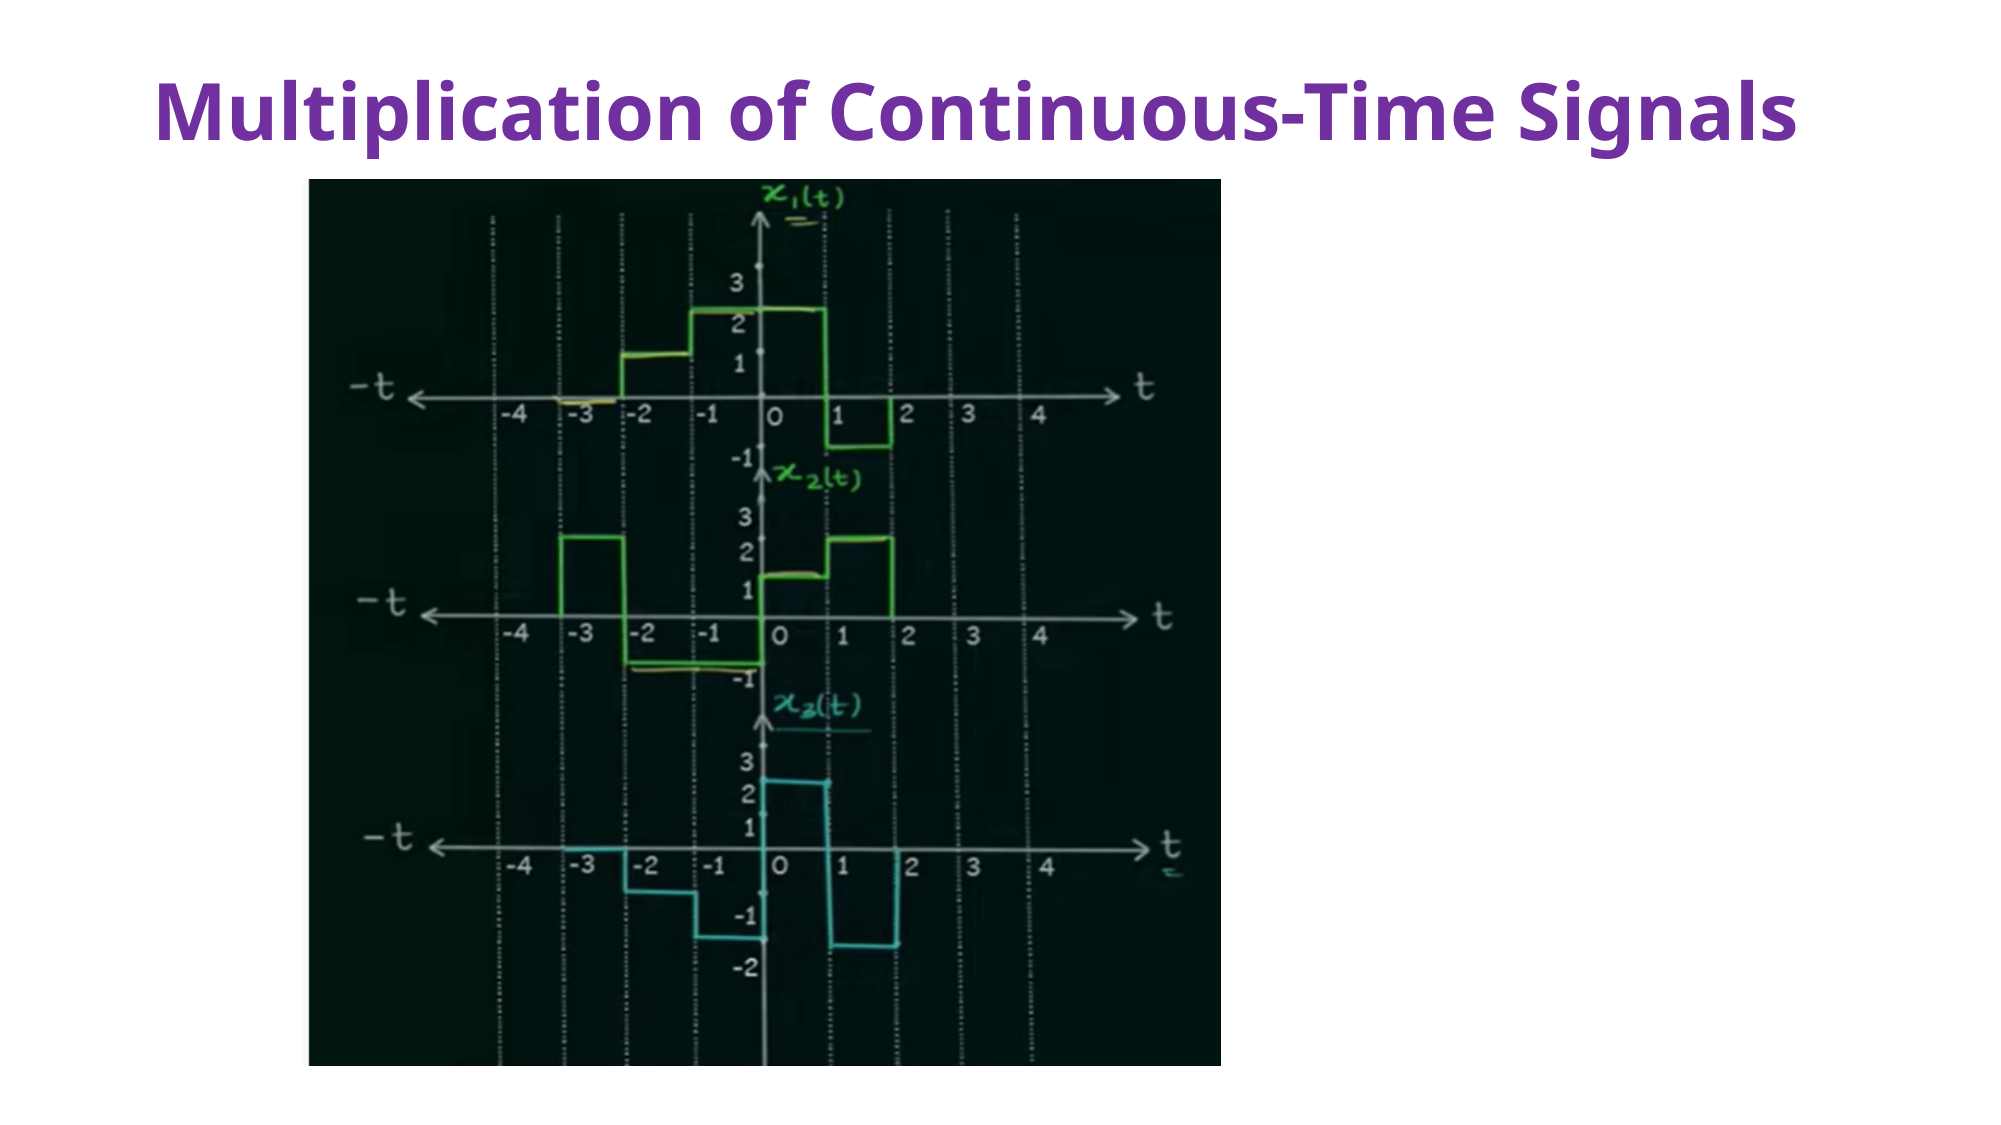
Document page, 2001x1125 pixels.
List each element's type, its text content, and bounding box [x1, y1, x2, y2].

title Multiplication of Continuous-Time Signals [137, 59, 1863, 170]
picture [303, 179, 1221, 1066]
